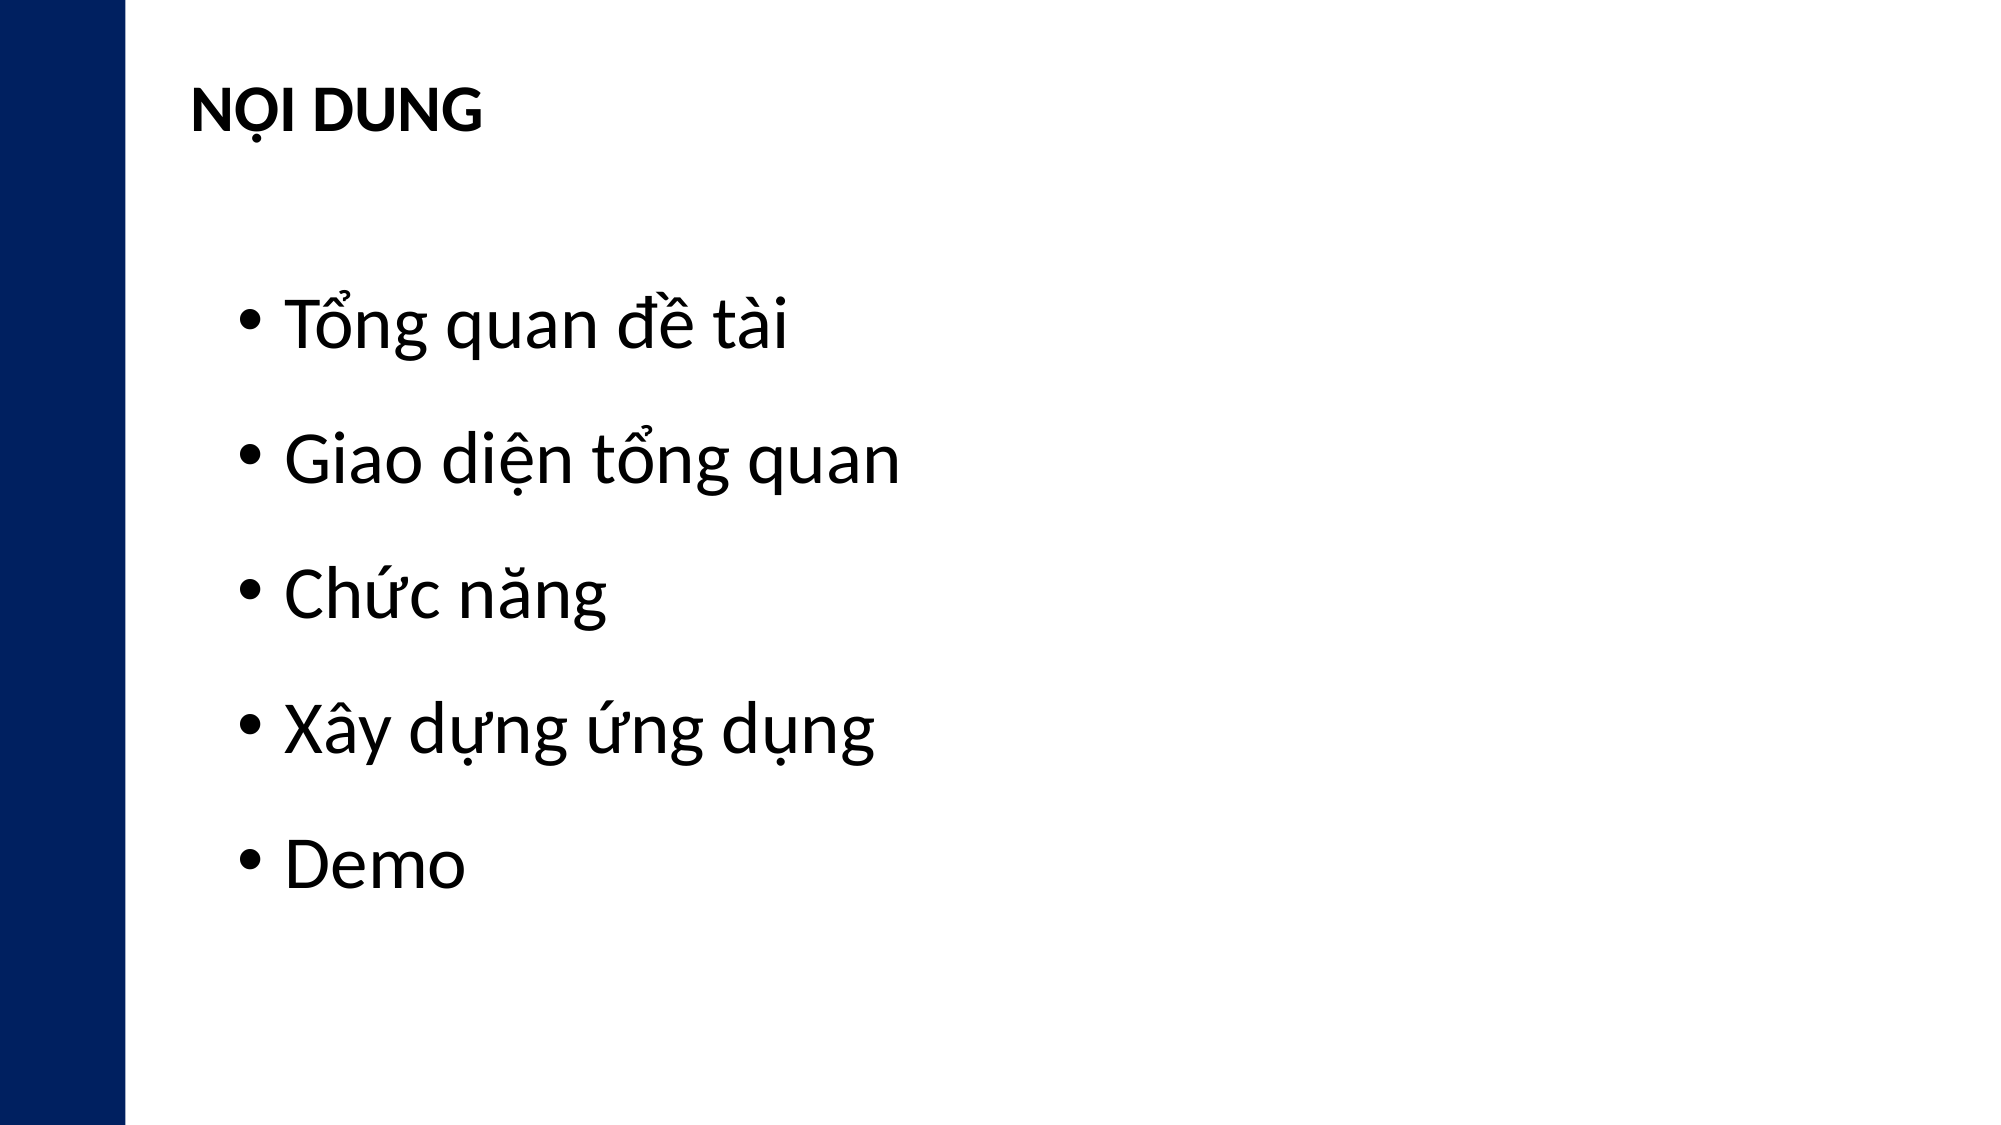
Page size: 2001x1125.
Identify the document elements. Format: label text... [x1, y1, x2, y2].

text_box NỘI DUNG [175, 57, 1595, 152]
text_box Tổng quan đề tài Giao diện tổng quan Chức năng Xây dựng ứng dụng Demo [222, 221, 1833, 911]
